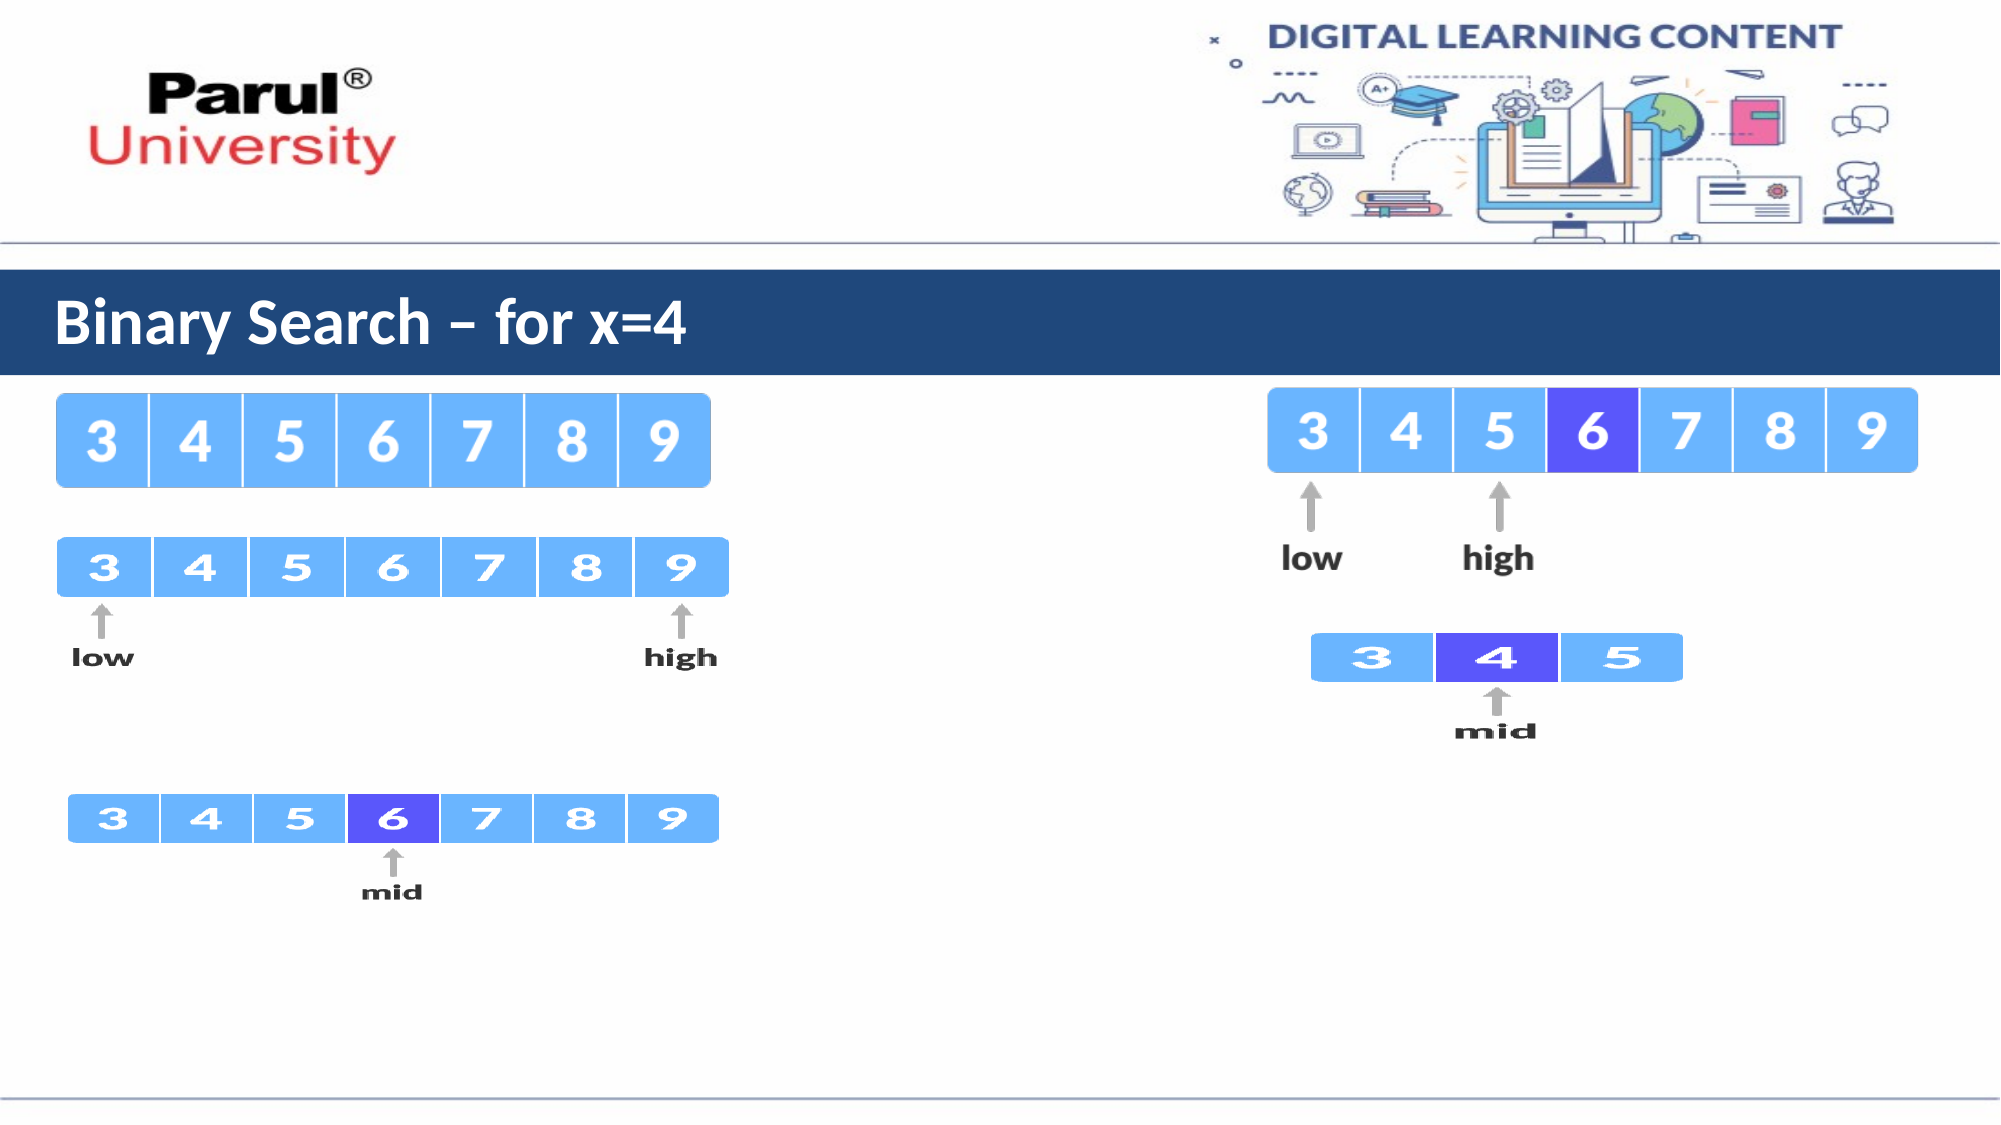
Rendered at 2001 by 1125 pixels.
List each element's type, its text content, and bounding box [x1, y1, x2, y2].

title Binary Search – for x=4 [54, 278, 1946, 359]
picture [0, 337, 2000, 1125]
picture [0, 0, 2000, 269]
